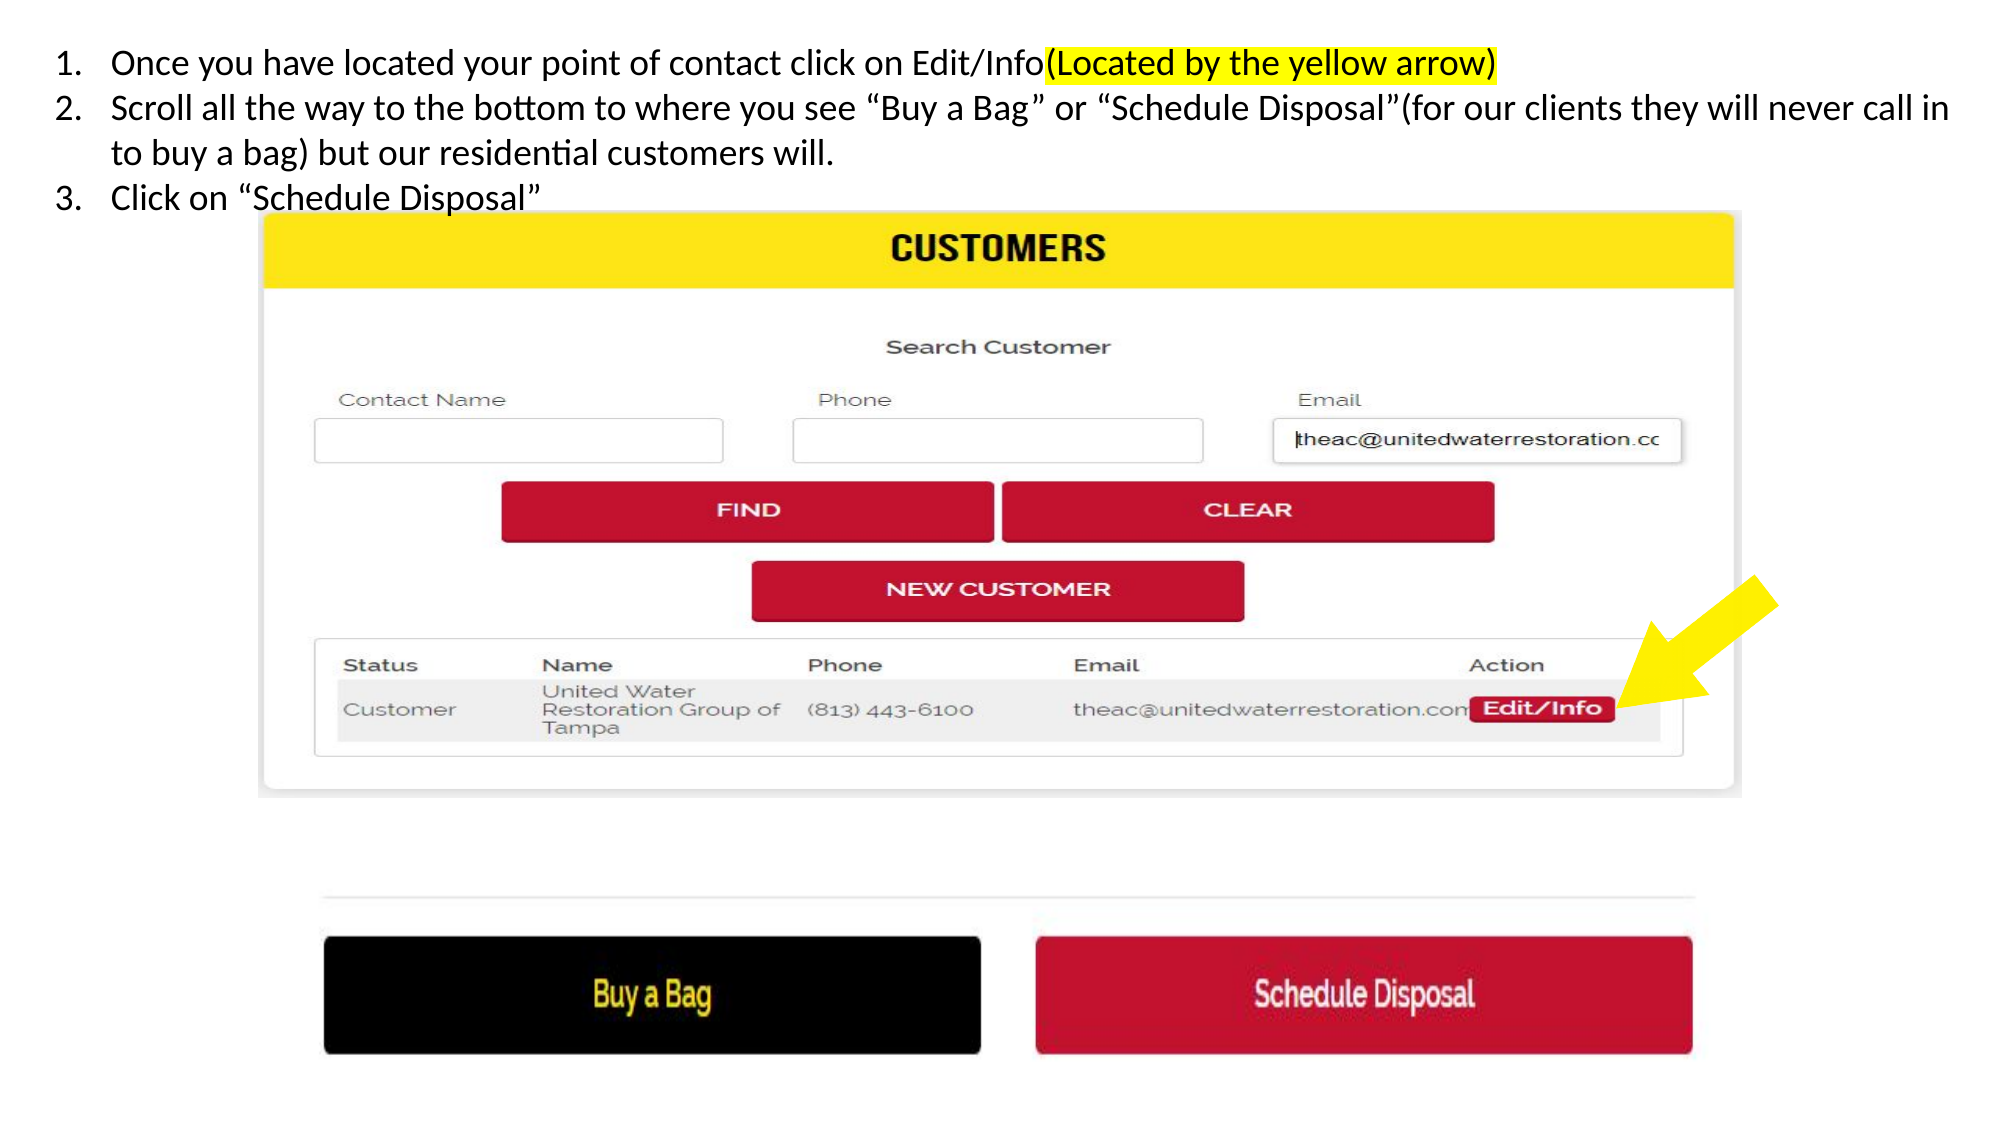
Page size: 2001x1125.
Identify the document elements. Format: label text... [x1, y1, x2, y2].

text_box Once you have located your point of contact click on Edit/Info(Located by the yellow arrow) Scroll all the way to the bottom to where you see “Buy a Bag” or “Schedule Disposal”(for our clients they will never call in to buy a bag) but our residential customers will. Click on “Schedule Disposal” [39, 30, 1983, 225]
picture [282, 871, 1740, 1095]
picture [258, 210, 1795, 798]
